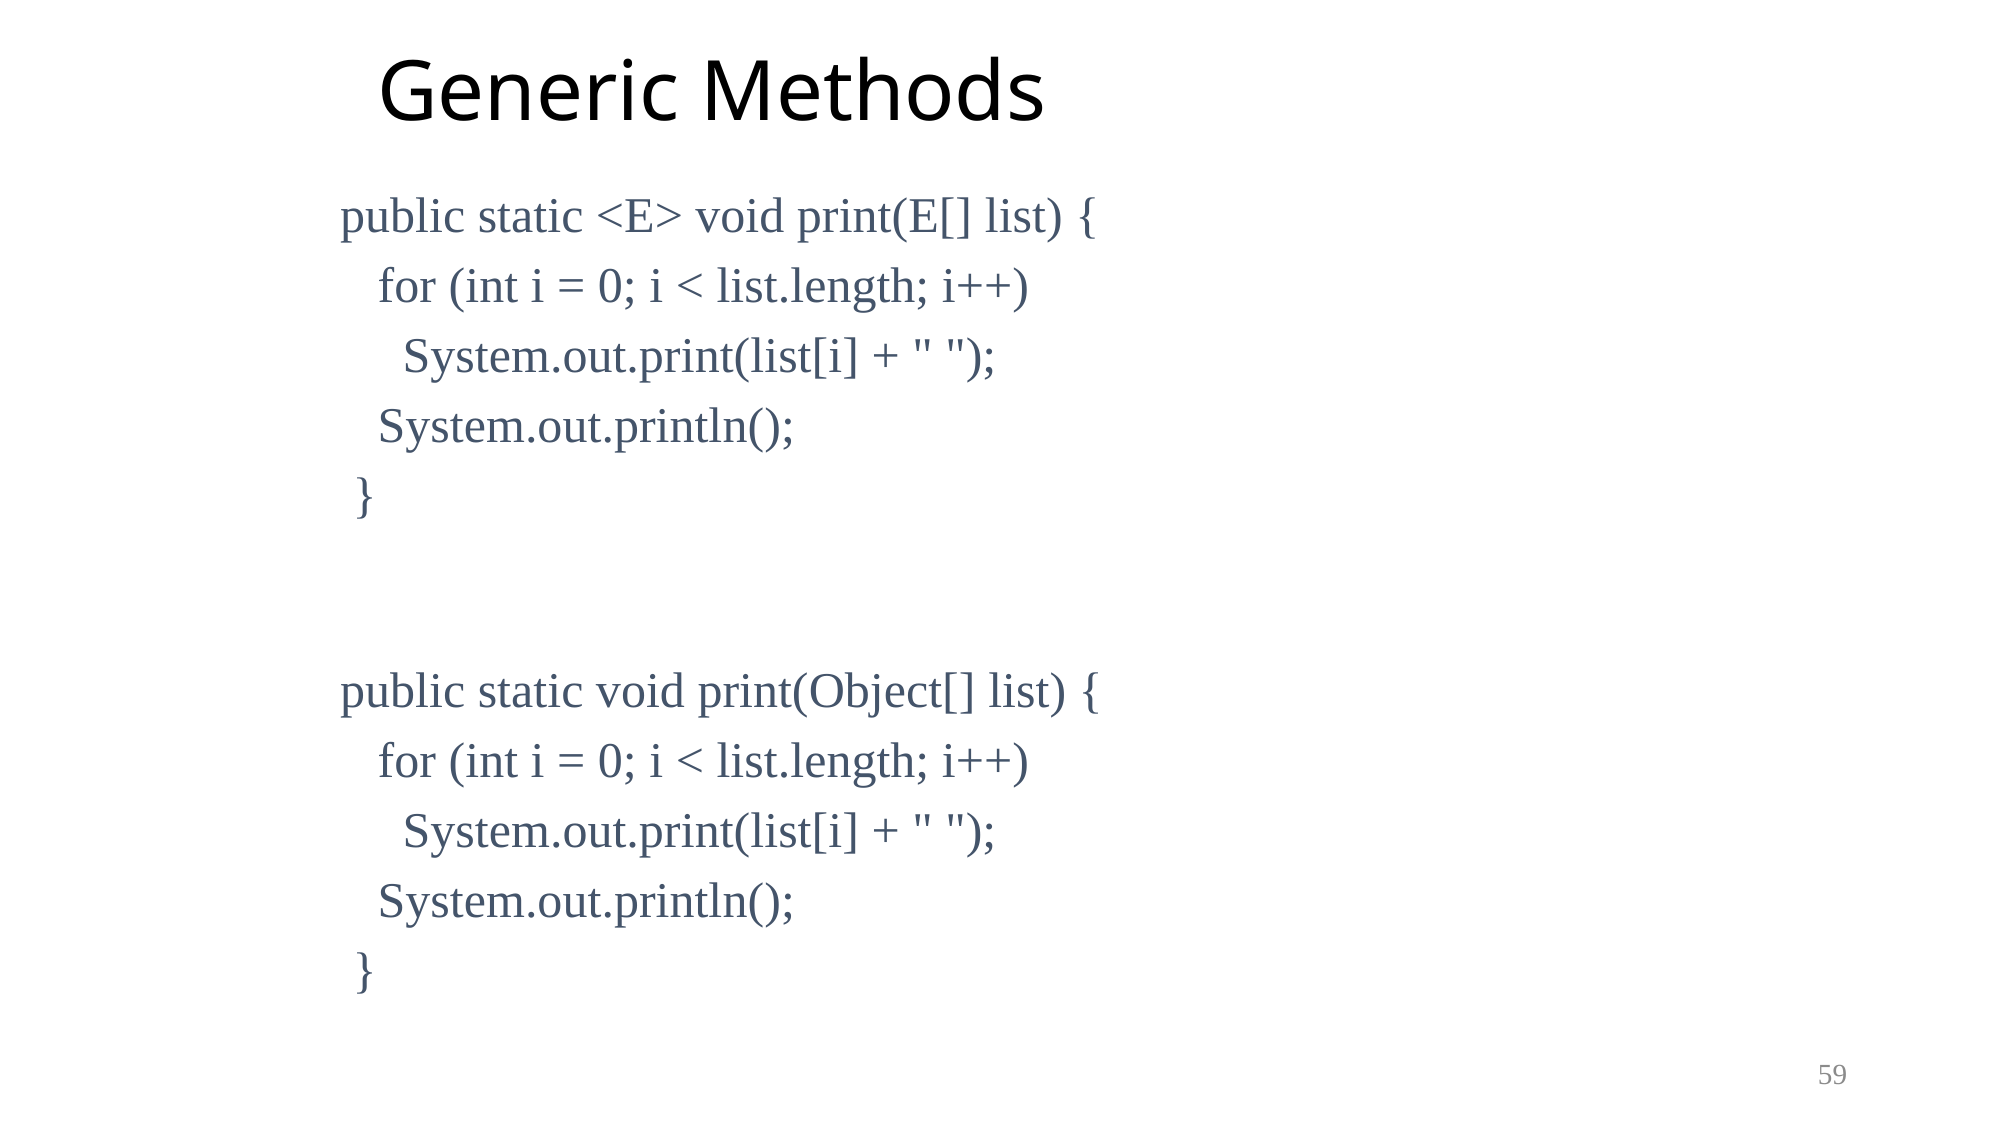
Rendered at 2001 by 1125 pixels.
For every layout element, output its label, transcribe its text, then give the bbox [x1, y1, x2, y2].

text_box public static <E> void print(E[] list) { for (int i = 0; i < list.length; i++) System.out.print(list[i] + " "); System.out.println(); } [312, 174, 1700, 575]
text_box public static void print(Object[] list) { for (int i = 0; i < list.length; i++) System.out.print(list[i] + " "); System.out.println(); } [312, 649, 1700, 1013]
slide_number 59 [1412, 1042, 1863, 1103]
title Generic Methods [362, 37, 1638, 150]
